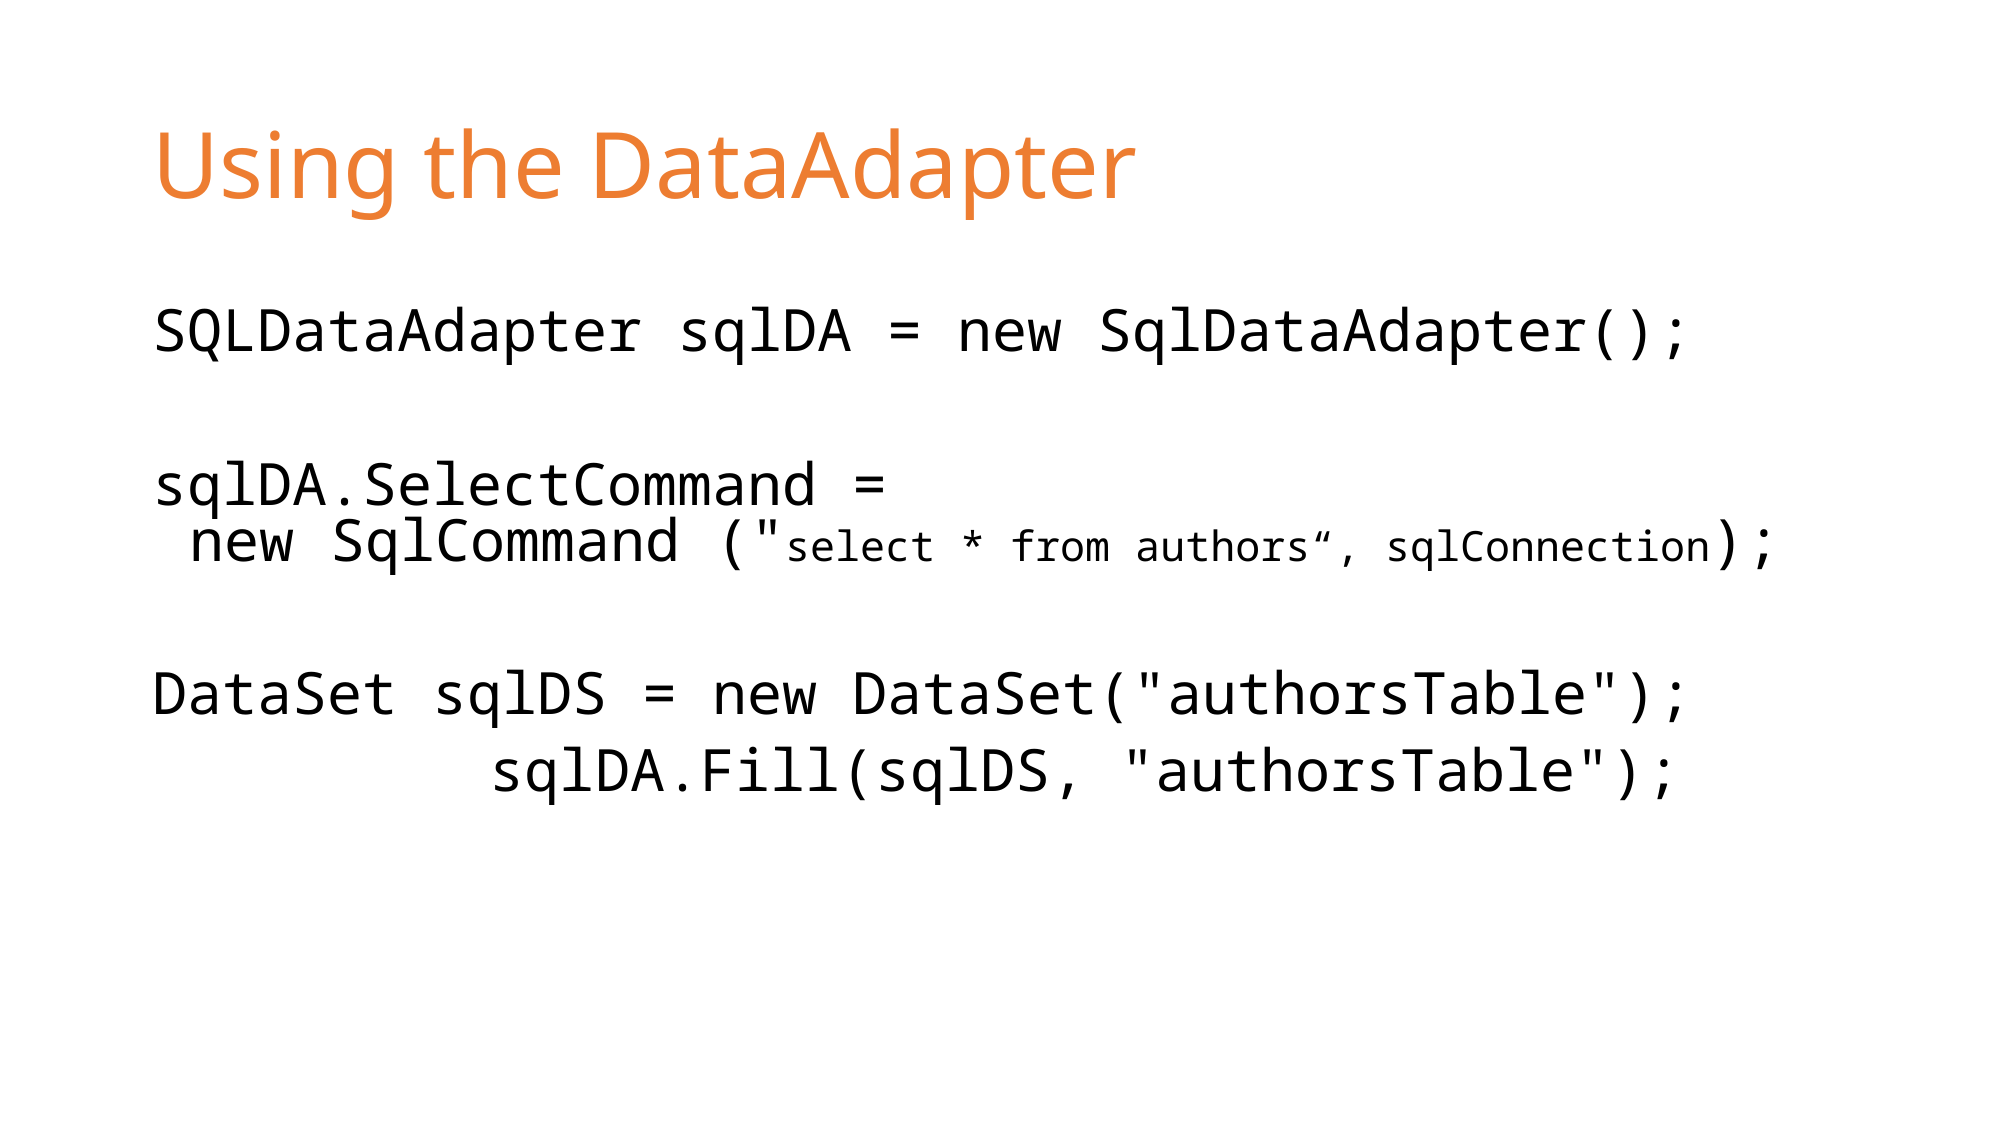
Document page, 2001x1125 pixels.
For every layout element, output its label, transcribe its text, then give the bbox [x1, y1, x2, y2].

list SQLDataAdapter sqlDA = new SqlDataAdapter(); sqlDA.SelectCommand = new SqlCommand ("select * from authors“, sqlConnection); DataSet sqlDS = new DataSet("authorsTable"); sqlDA.Fill(sqlDS, "authorsTable"); [137, 299, 1968, 1014]
title Using the DataAdapter [137, 59, 1863, 278]
